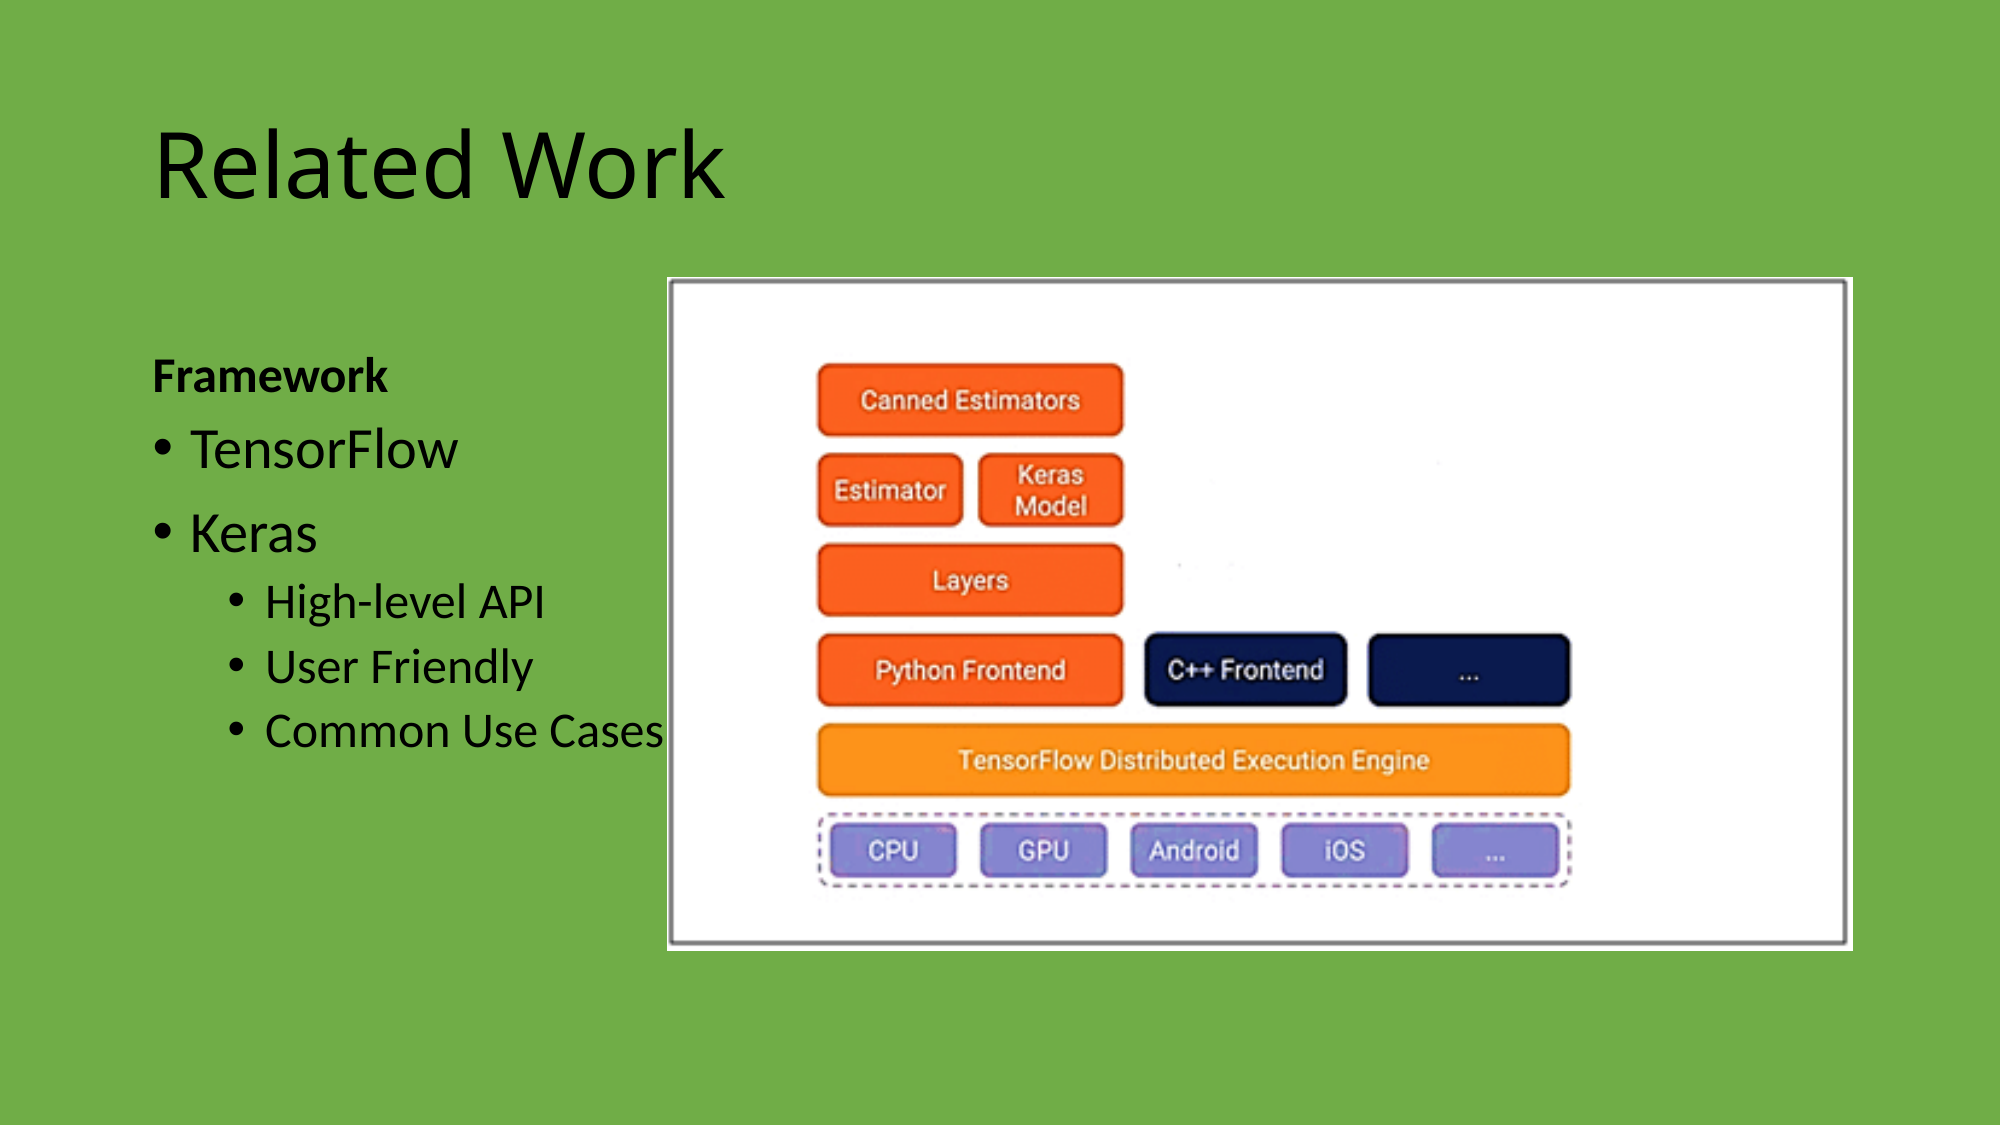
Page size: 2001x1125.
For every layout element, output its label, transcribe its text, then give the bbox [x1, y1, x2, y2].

list Framework [137, 275, 984, 410]
title Related Work [137, 59, 1863, 278]
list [667, 277, 1853, 951]
list TensorFlow Keras High-level API User Friendly Common Use Cases [137, 410, 984, 1016]
